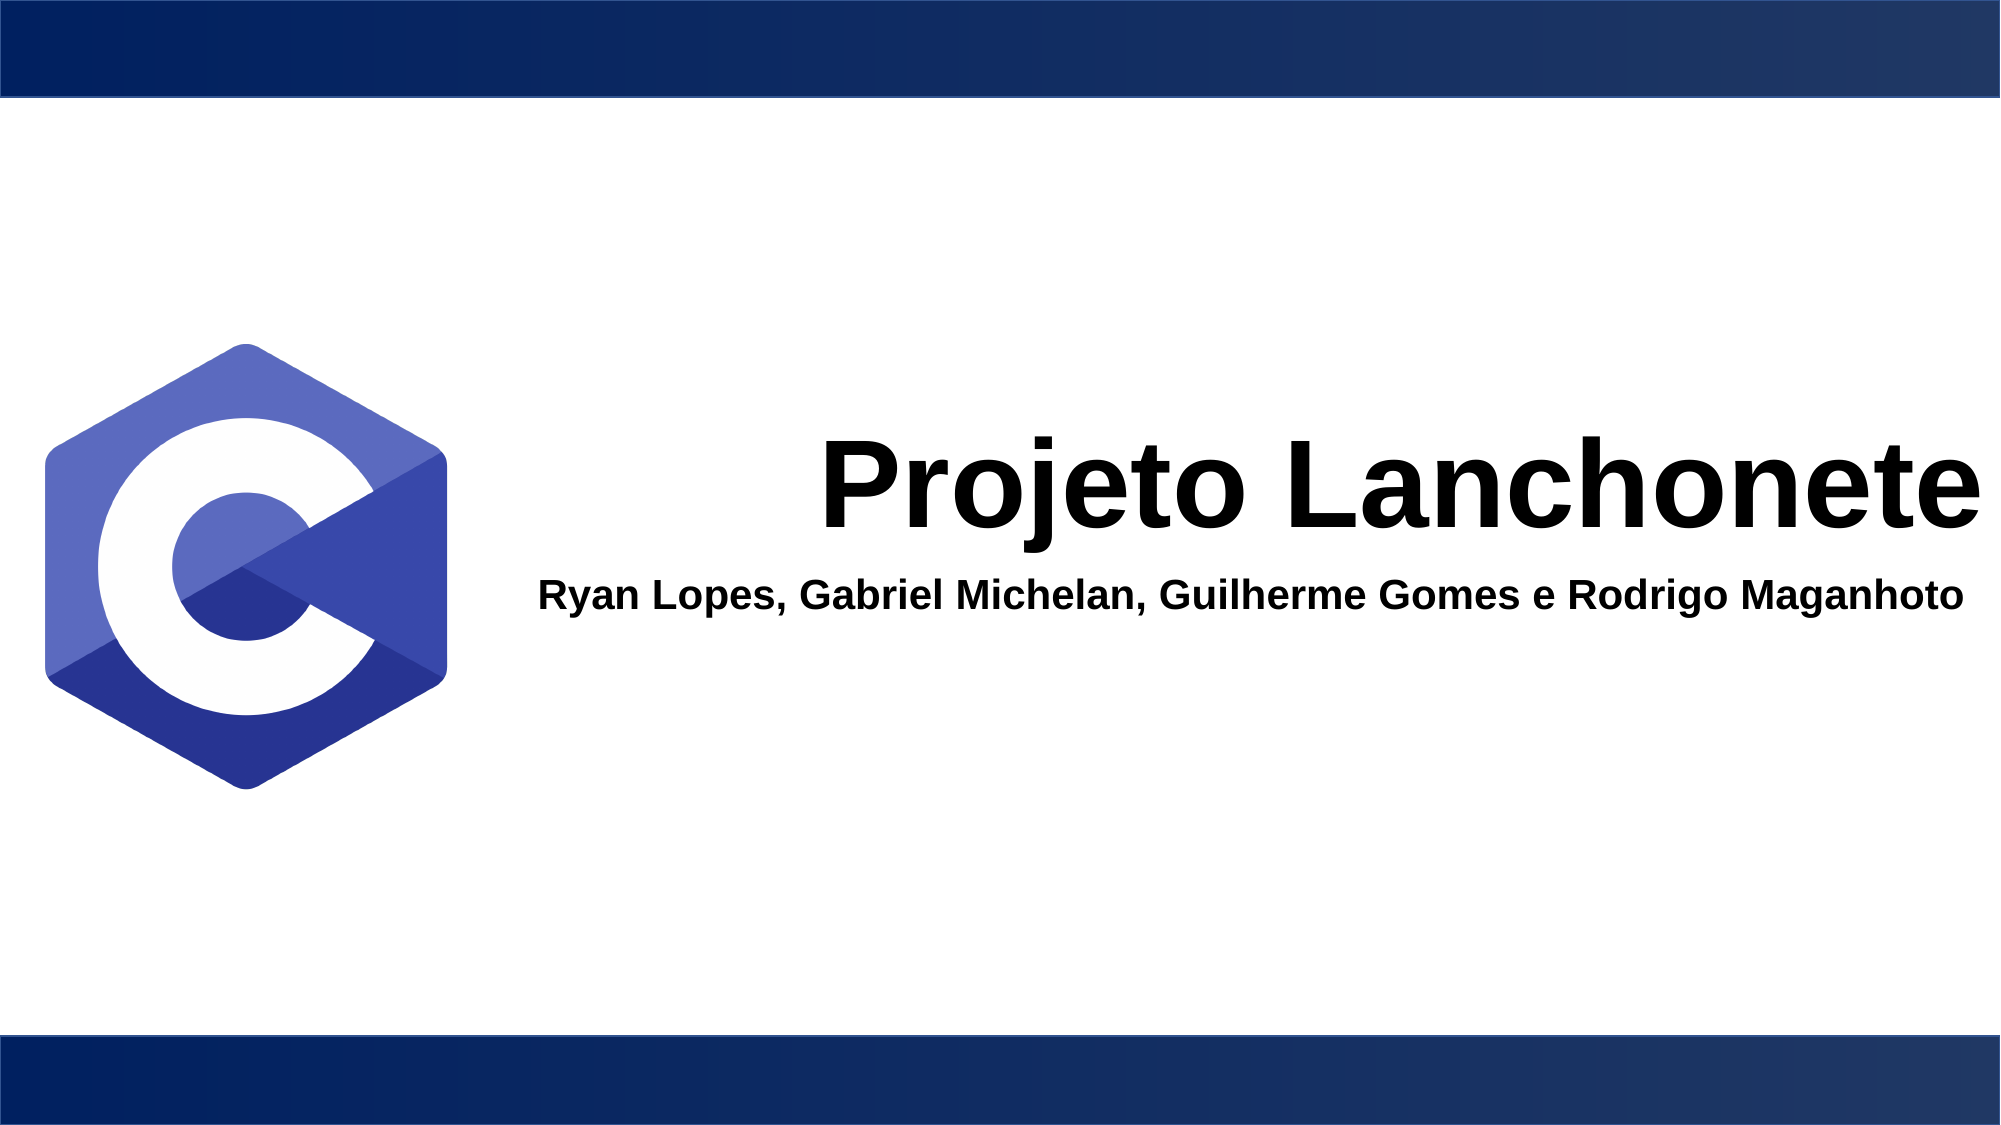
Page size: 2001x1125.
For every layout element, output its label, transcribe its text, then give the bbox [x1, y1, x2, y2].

picture [0, 312, 500, 821]
title Projeto Lanchonete [500, 412, 2000, 563]
text_box [0, 1035, 2000, 1125]
subtitle Ryan Lopes, Gabriel Michelan, Guilherme Gomes e Rodrigo Maganhoto [520, 566, 1980, 638]
text_box [0, 0, 2000, 98]
